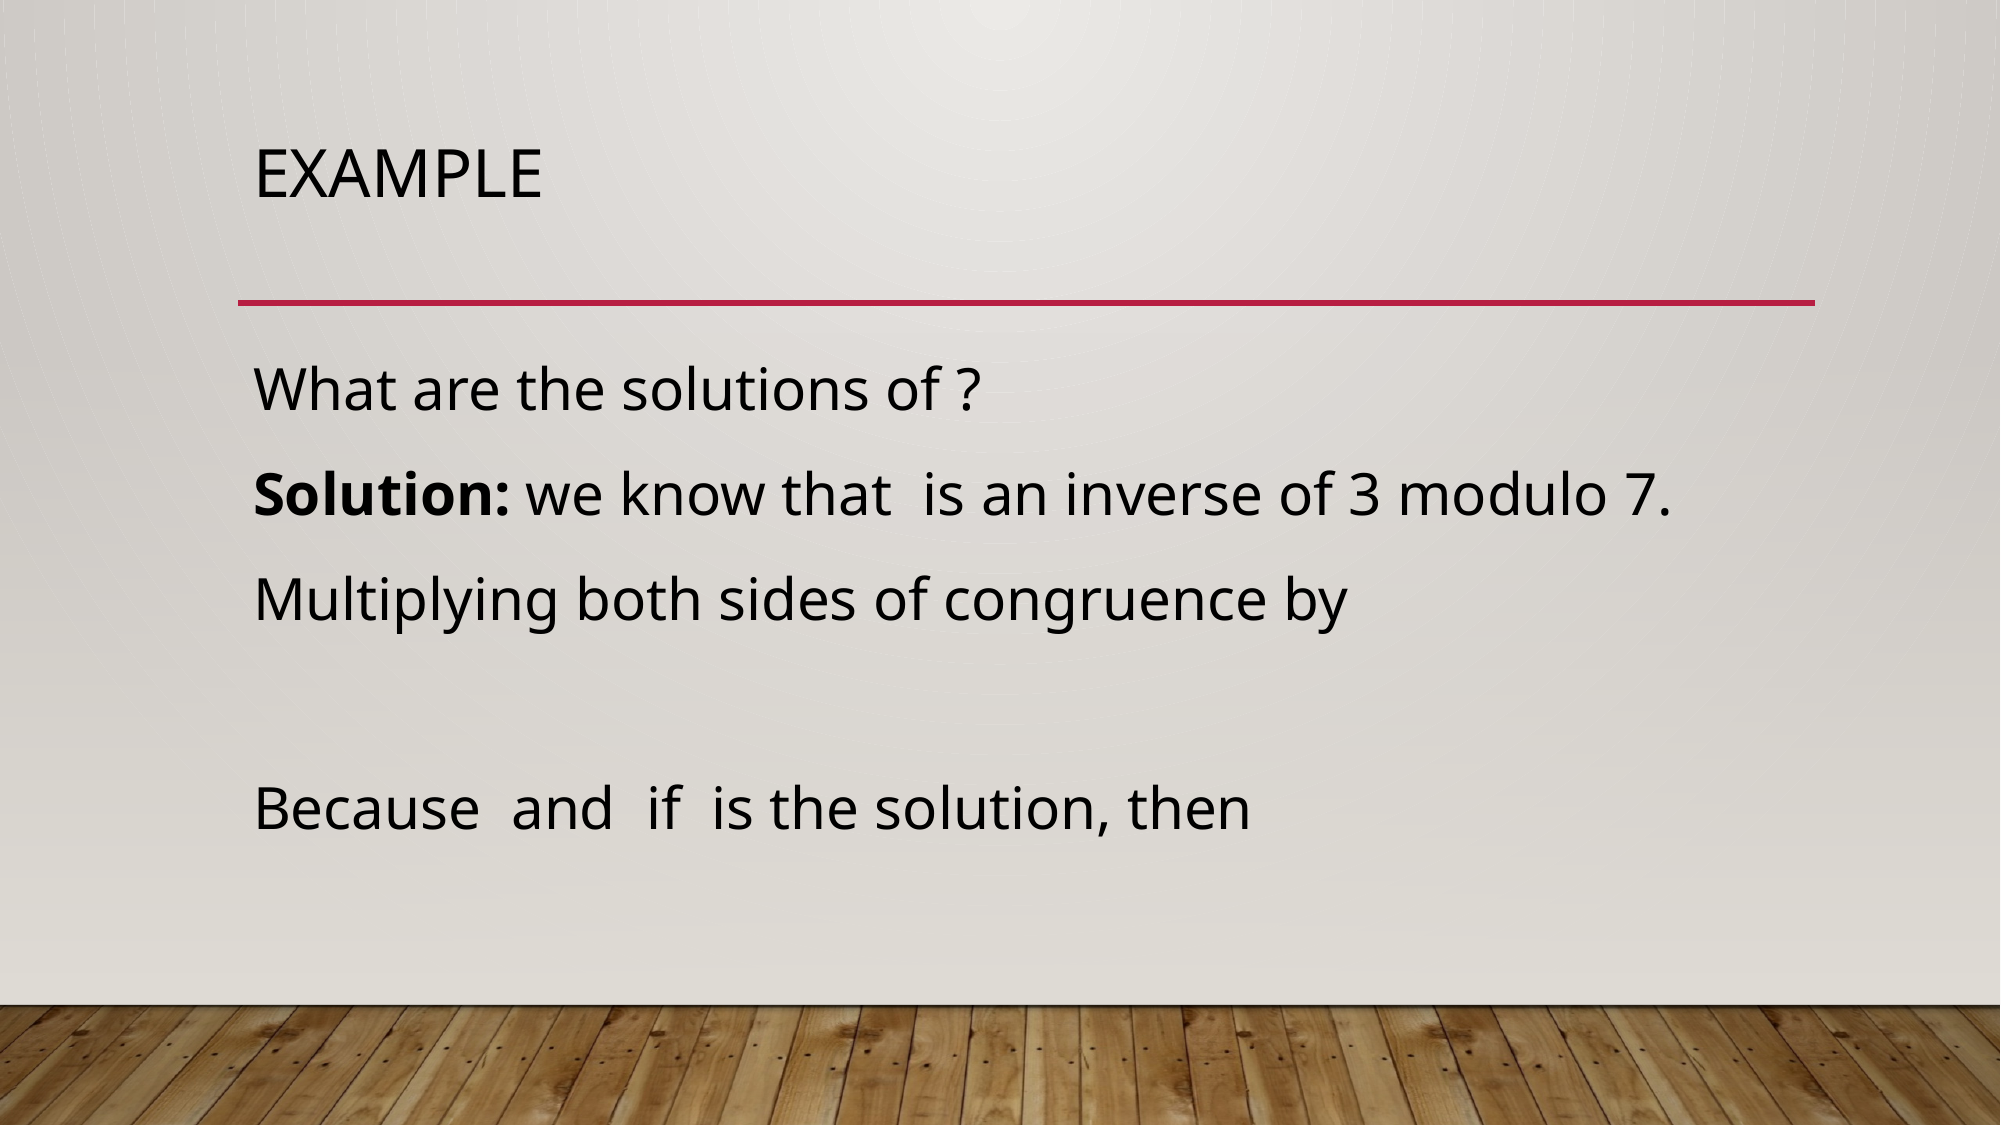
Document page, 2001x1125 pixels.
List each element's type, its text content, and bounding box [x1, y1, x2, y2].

picture [0, 1005, 2000, 1125]
title example [238, 131, 1814, 305]
